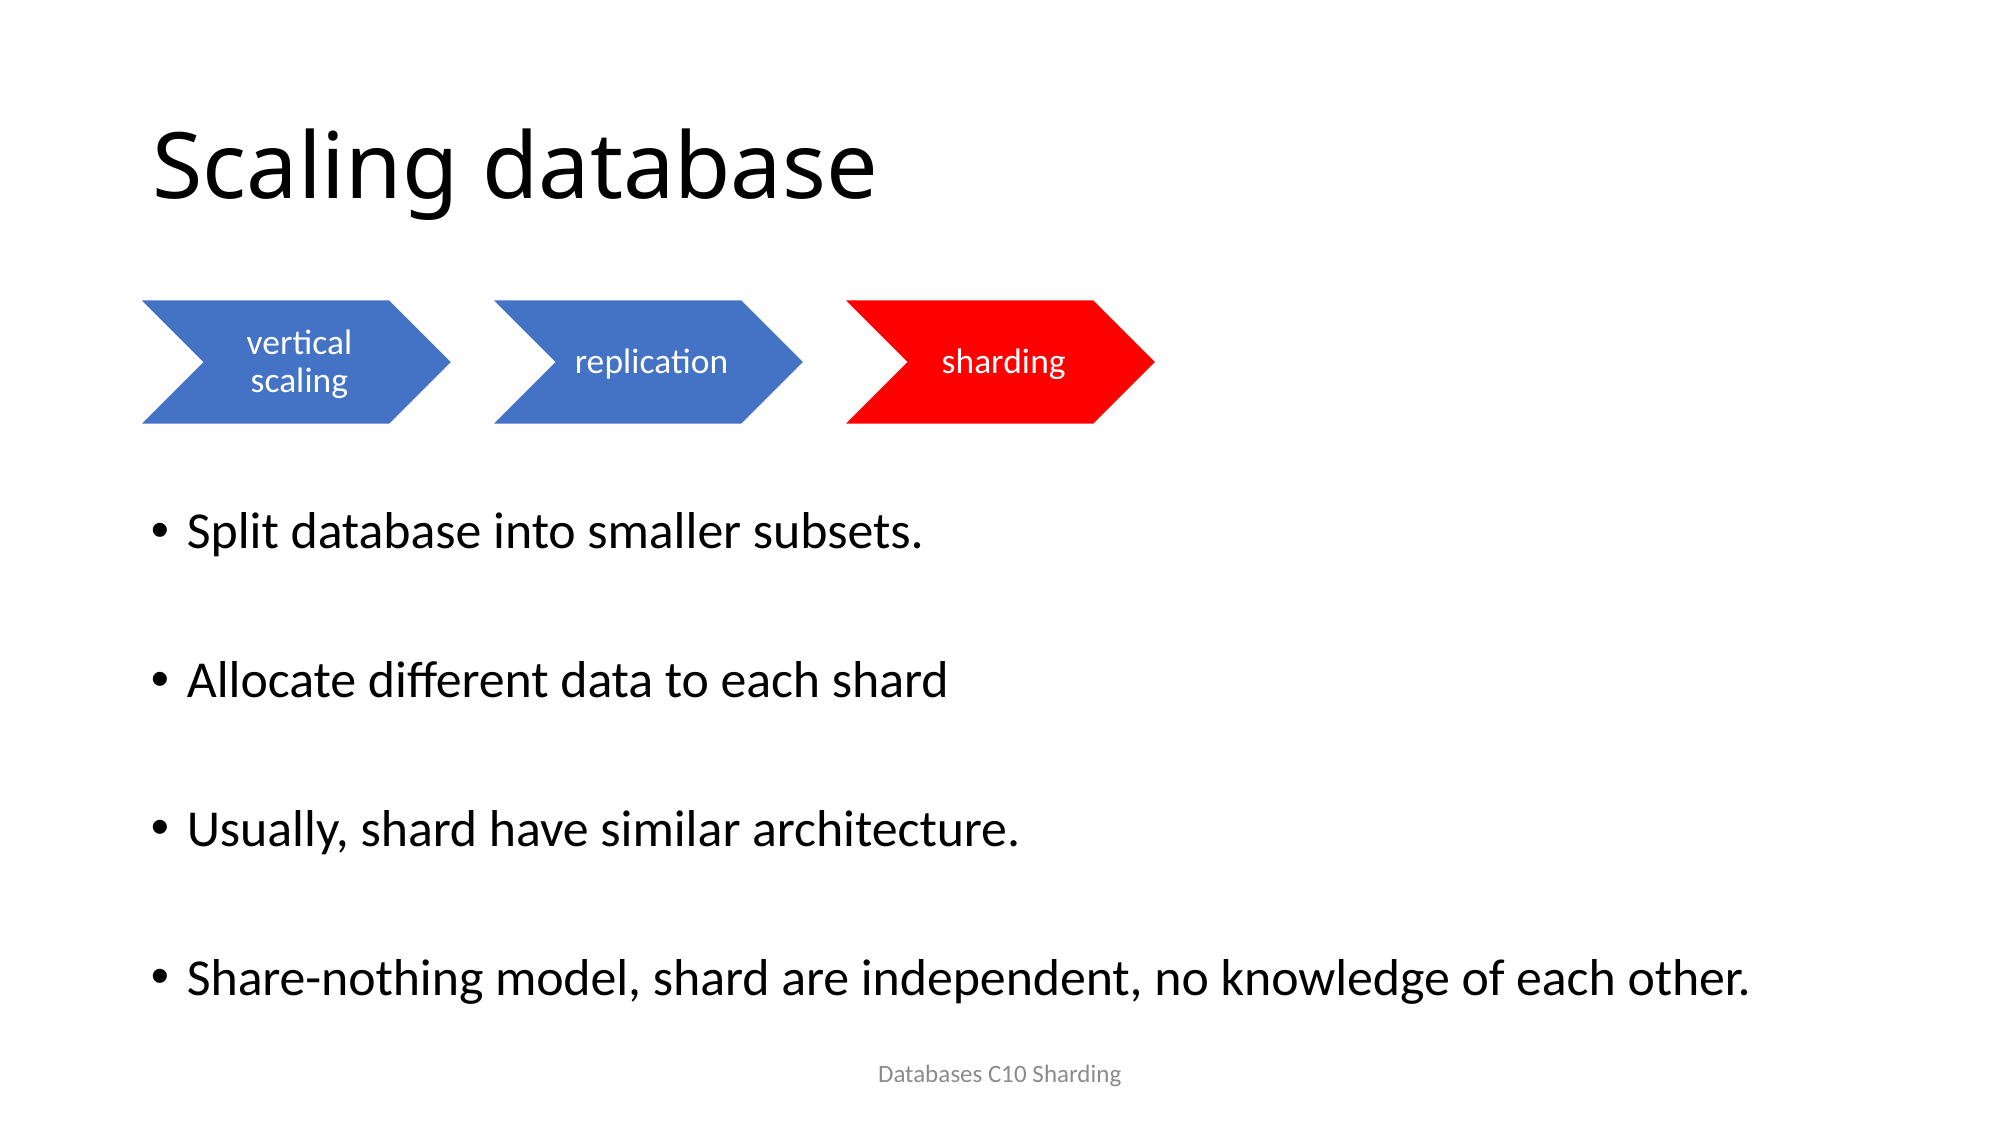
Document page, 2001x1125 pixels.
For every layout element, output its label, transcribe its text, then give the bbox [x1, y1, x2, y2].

footer Databases C10 Sharding [662, 1042, 1338, 1103]
list Split database into smaller subsets. Allocate different data to each shard Usually, shard have similar architecture. Share-nothing model, shard are independent, no knowledge of each other. [135, 496, 1861, 1020]
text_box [491, 299, 805, 425]
title Scaling database [137, 59, 1863, 278]
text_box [843, 299, 1157, 425]
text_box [139, 299, 453, 425]
